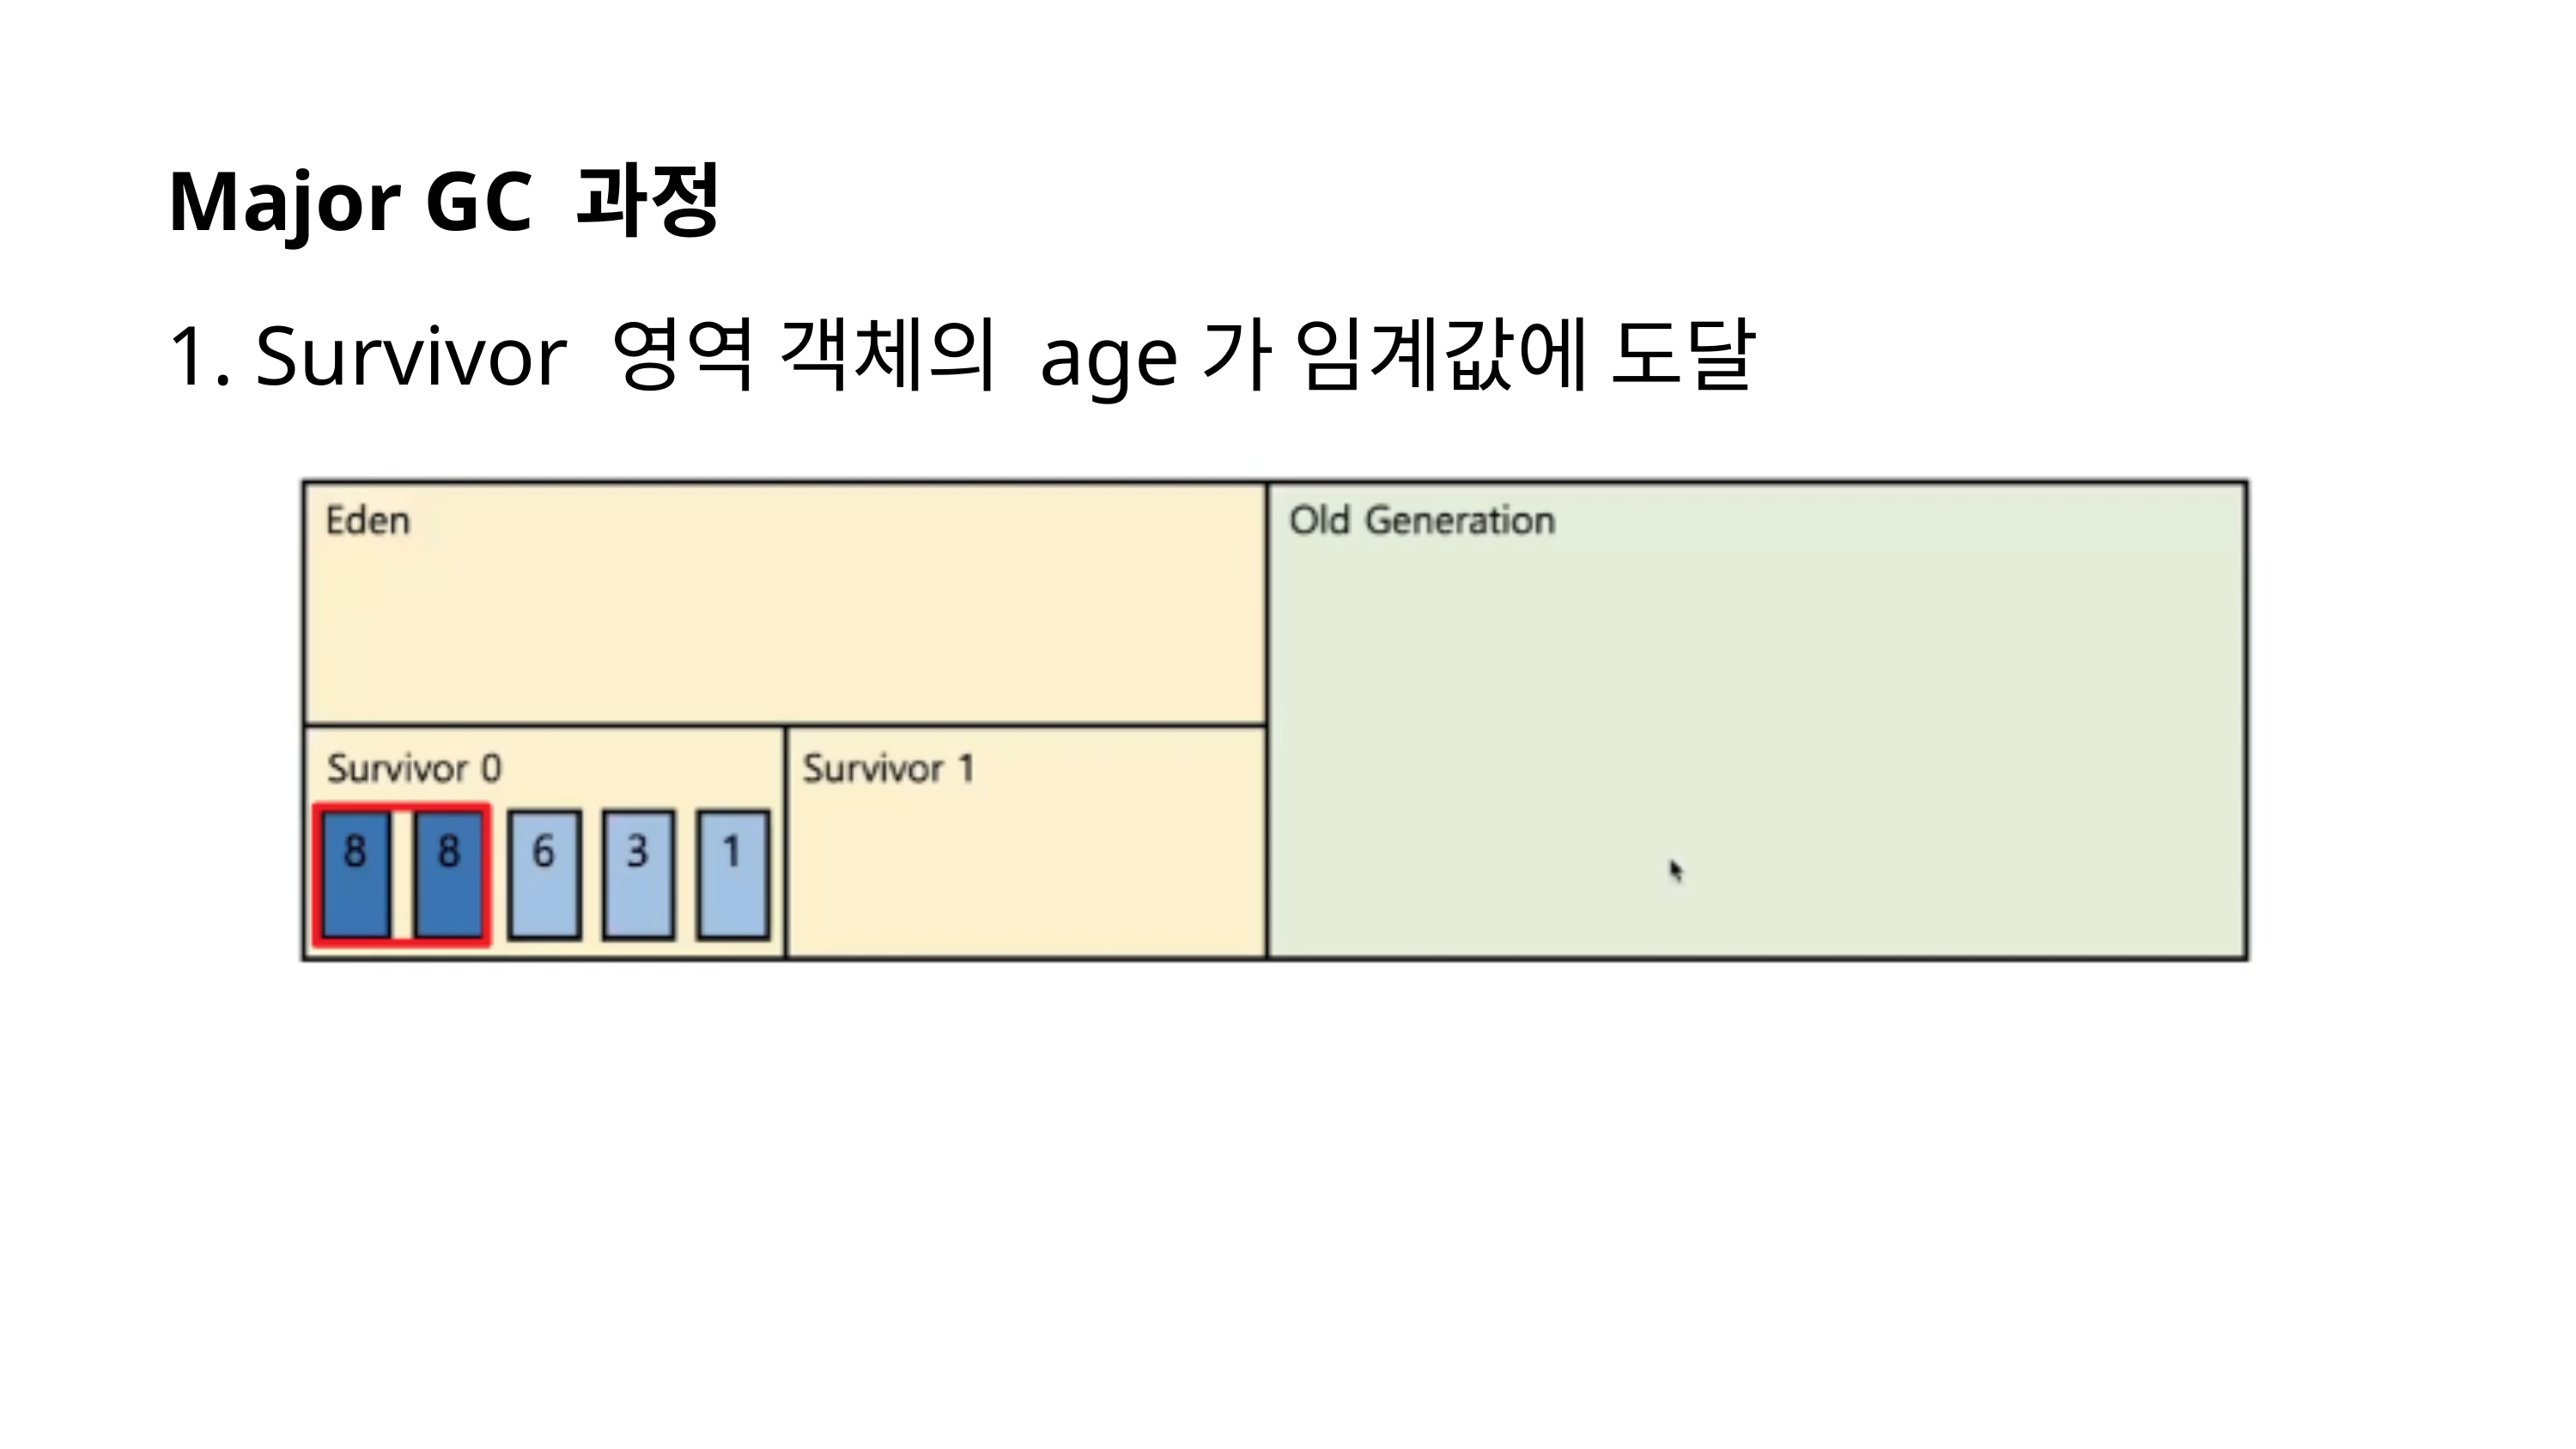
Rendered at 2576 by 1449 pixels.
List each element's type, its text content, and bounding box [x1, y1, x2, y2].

text_box Major GC 과정 [144, 132, 1607, 246]
text_box 1. Survivor 영역 객체의 age가 임계값에 도달 [144, 288, 1844, 402]
text_box [267, 419, 2309, 1029]
